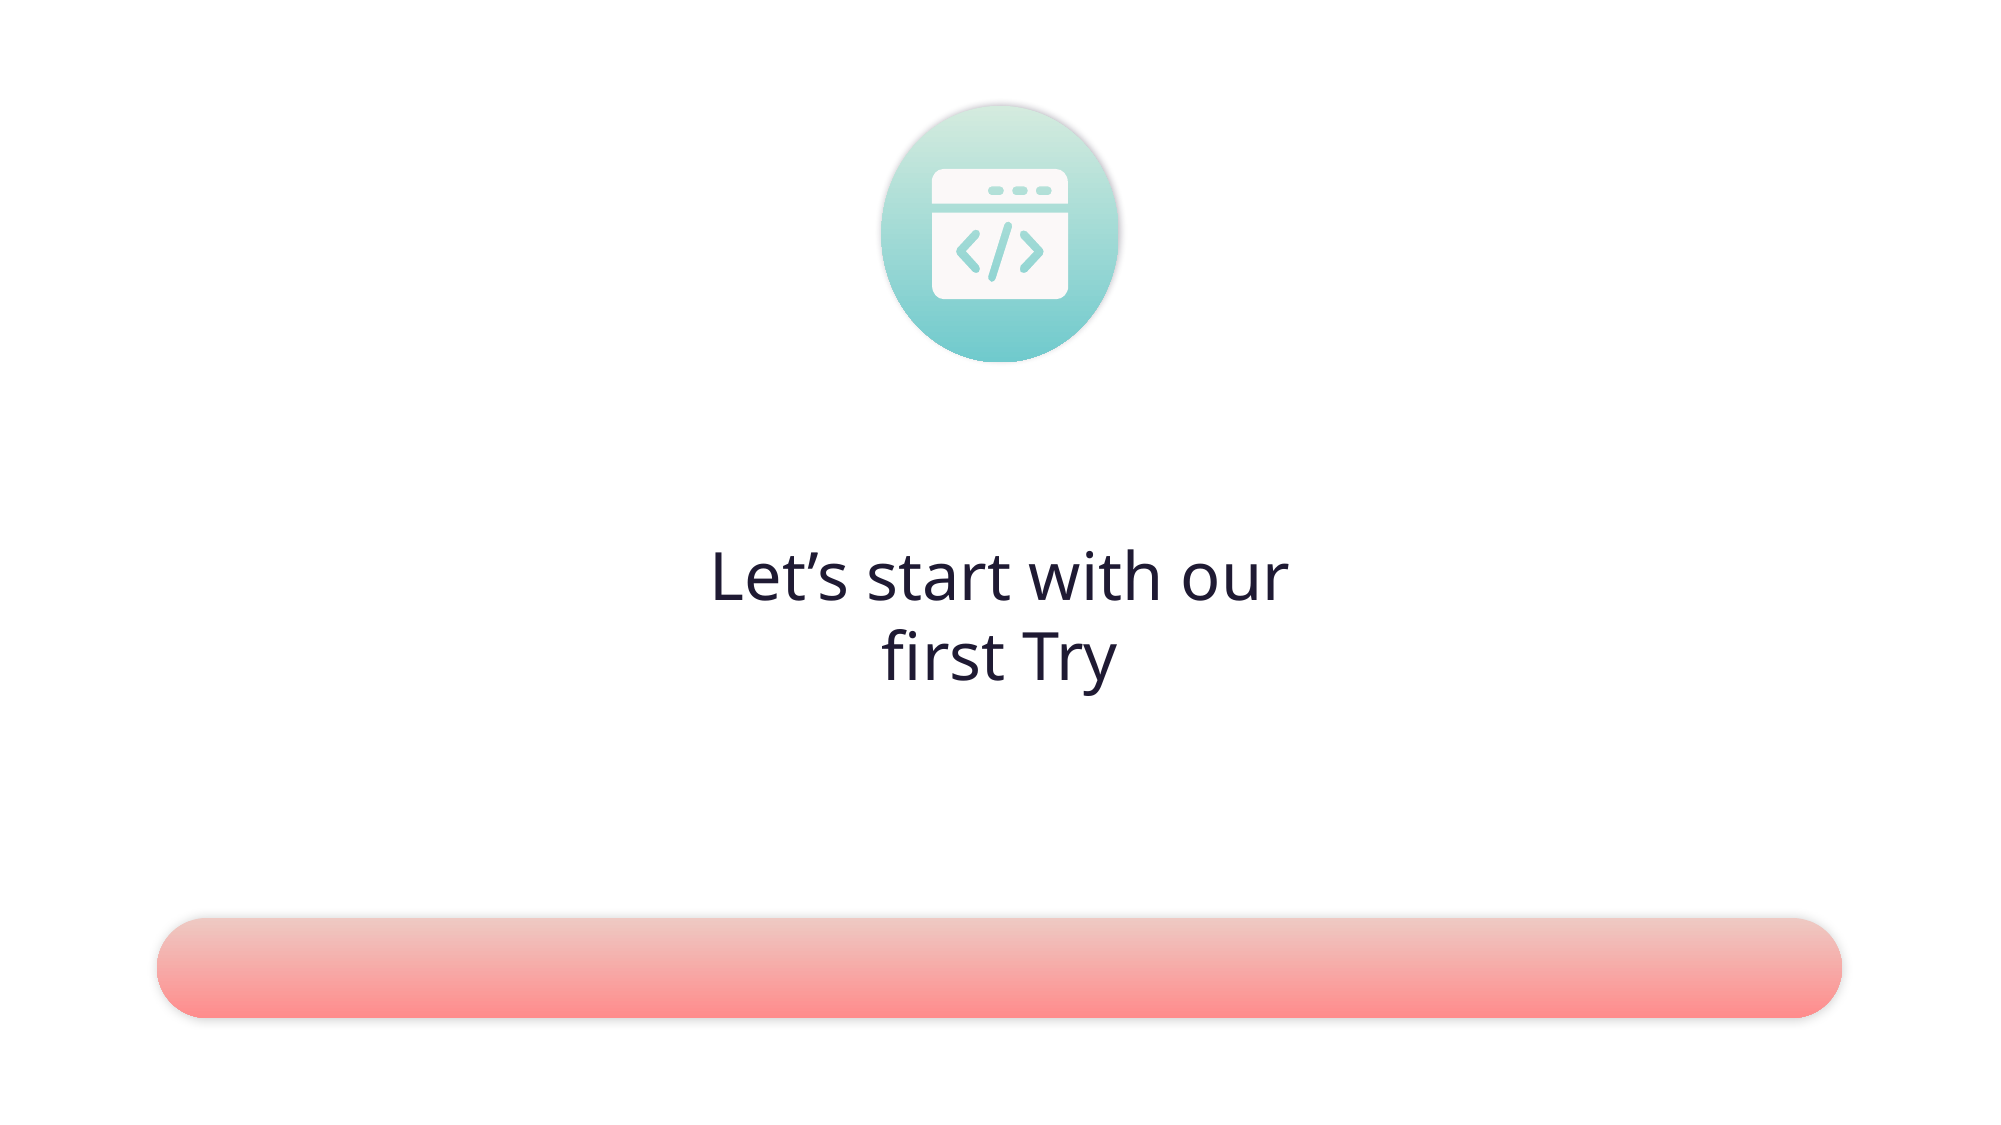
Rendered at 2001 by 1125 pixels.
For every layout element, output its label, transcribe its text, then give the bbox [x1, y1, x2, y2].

subtitle Let’s start with our first Try [642, 447, 1358, 781]
text_box [881, 105, 1119, 363]
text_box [931, 168, 1069, 300]
